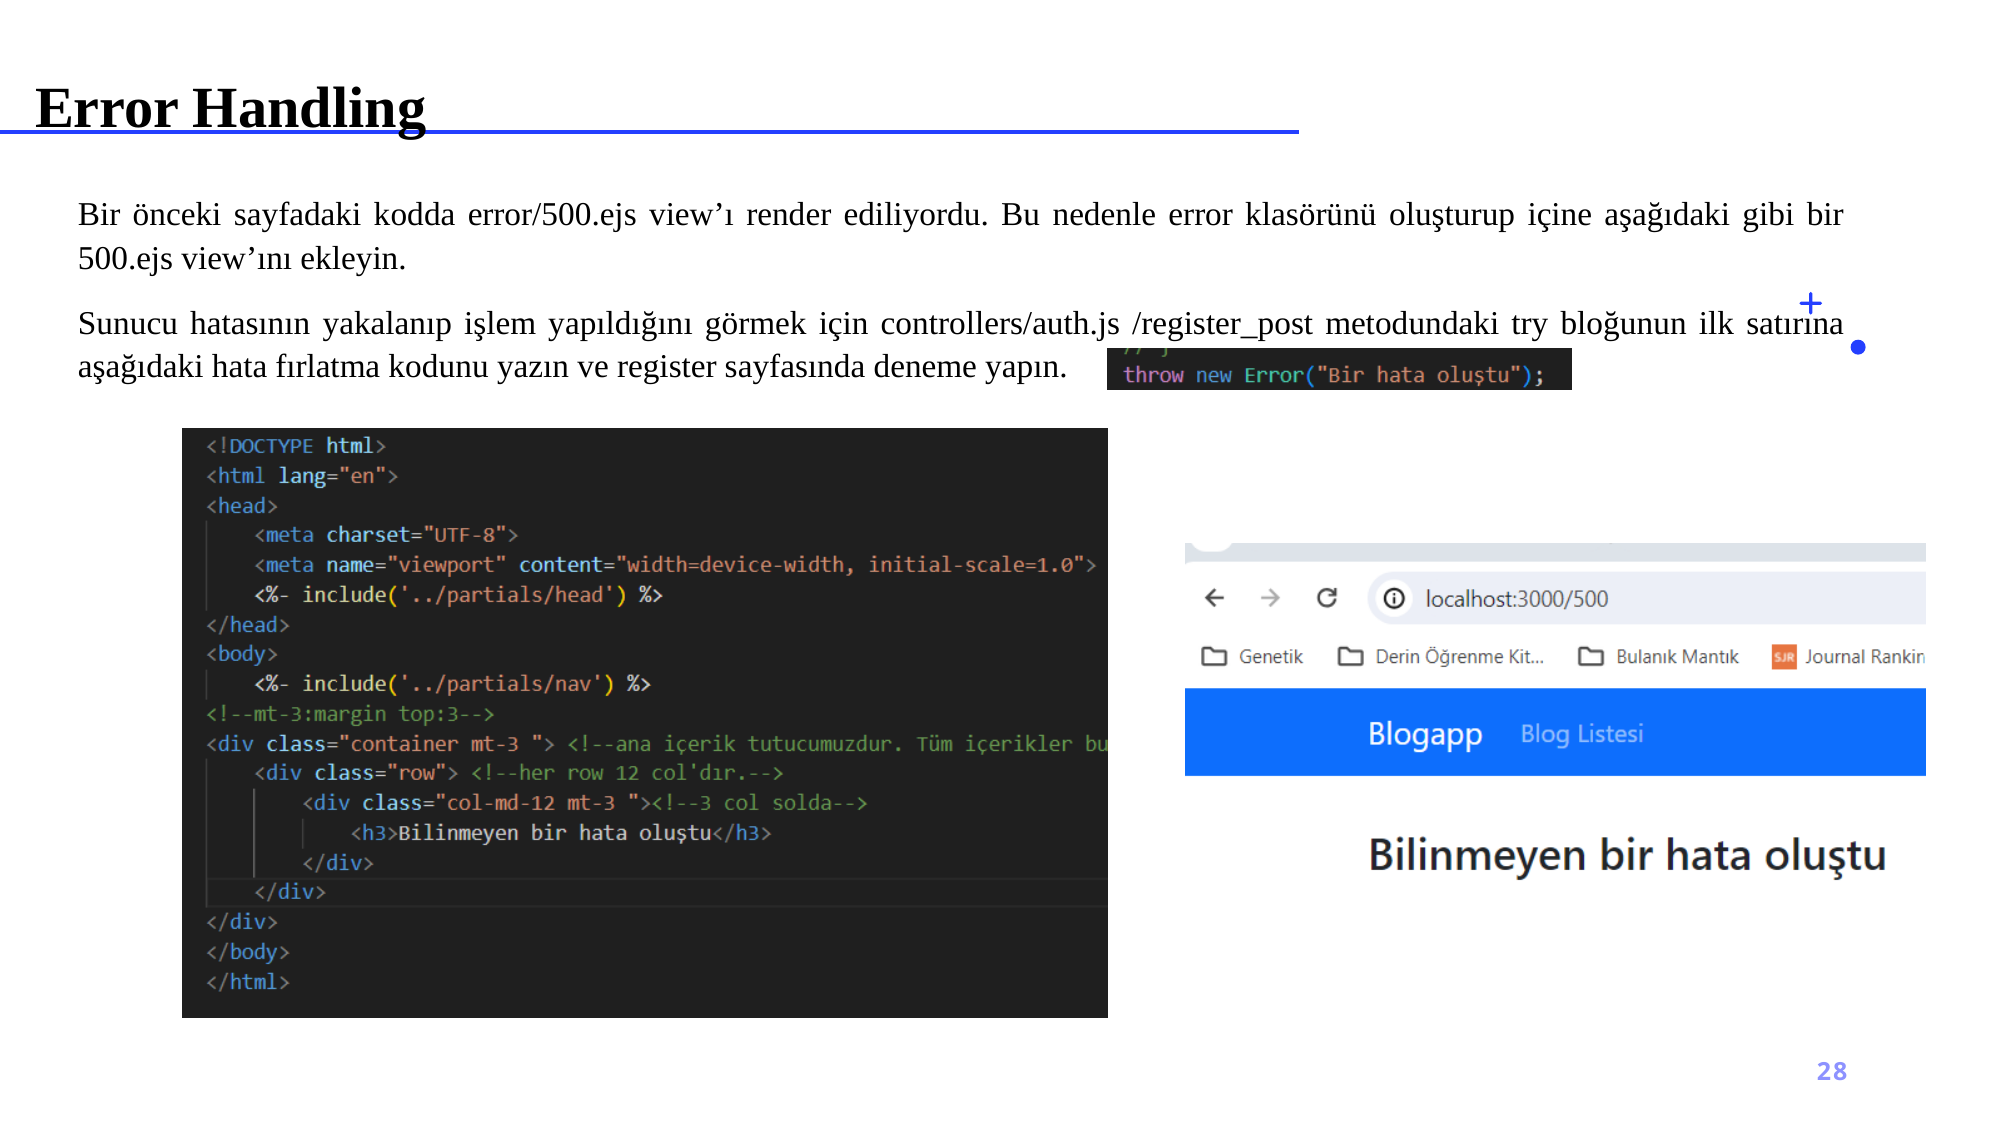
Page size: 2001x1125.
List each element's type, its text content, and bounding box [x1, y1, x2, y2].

picture [1185, 543, 1926, 954]
picture [1107, 348, 1572, 390]
title Error Handling [20, 53, 1926, 148]
list Bir önceki sayfadaki kodda error/500.ejs view’ı render ediliyordu. Bu nedenle error klasörünü oluşturup içine aşağıdaki gibi bir 500.ejs view’ını ekleyin. Sunucu hatasının yakalanıp işlem yapıldığını görmek için controllers/auth.js /register_post metodundaki try bloğunun ilk satırına aşağıdaki hata fırlatma kodunu yazın ve register sayfasında deneme yapın. [62, 180, 1863, 1043]
slide_number 28 [1412, 1042, 1863, 1103]
picture [182, 428, 1108, 1018]
